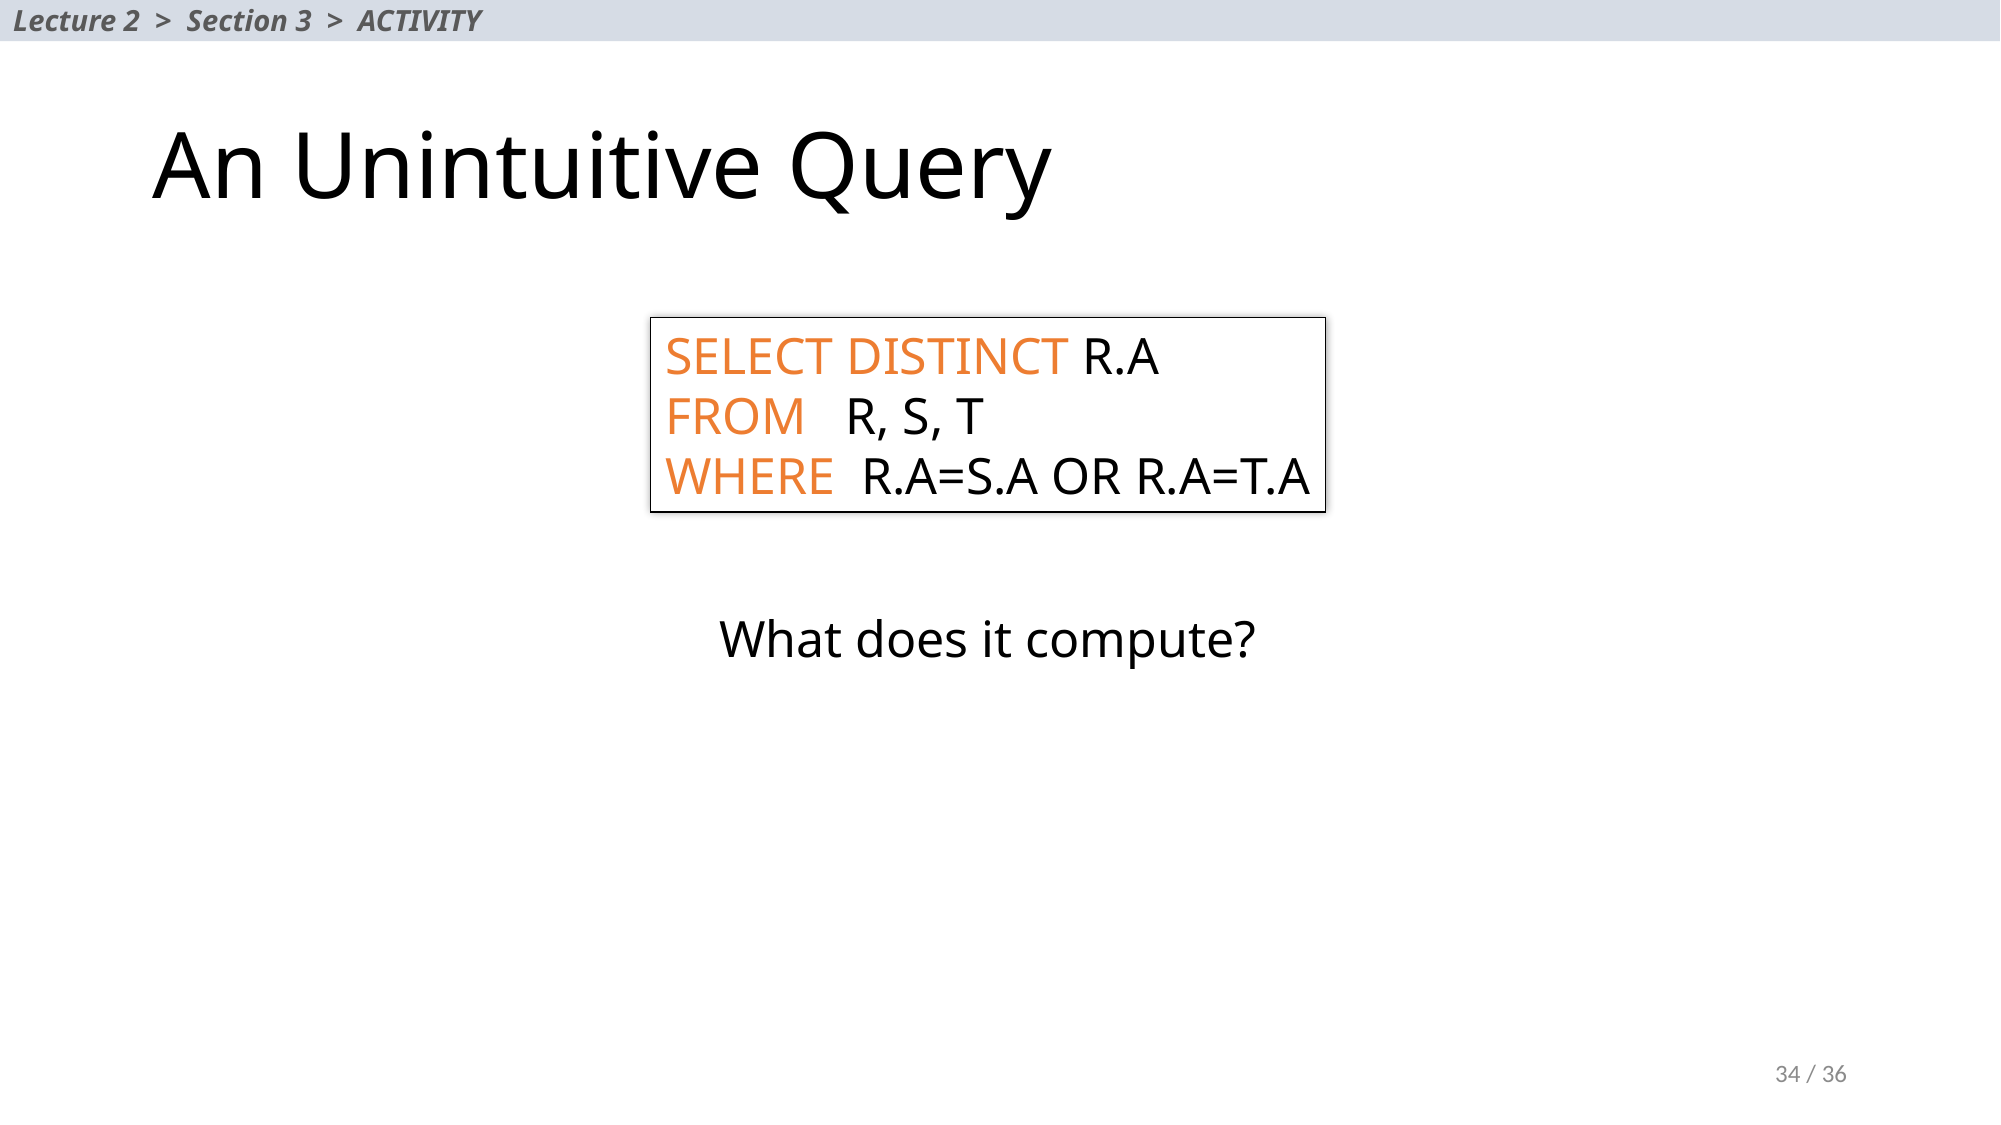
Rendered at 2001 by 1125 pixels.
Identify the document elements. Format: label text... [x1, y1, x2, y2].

text_box SELECT DISTINCT R.A FROM R, S, T WHERE R.A=S.A OR R.A=T.A [650, 317, 1326, 513]
title An Unintuitive Query [137, 59, 1863, 278]
text_box What does it compute? [704, 599, 1272, 675]
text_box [0, 0, 2000, 45]
slide_number 34 / 36 [1412, 1042, 1863, 1103]
